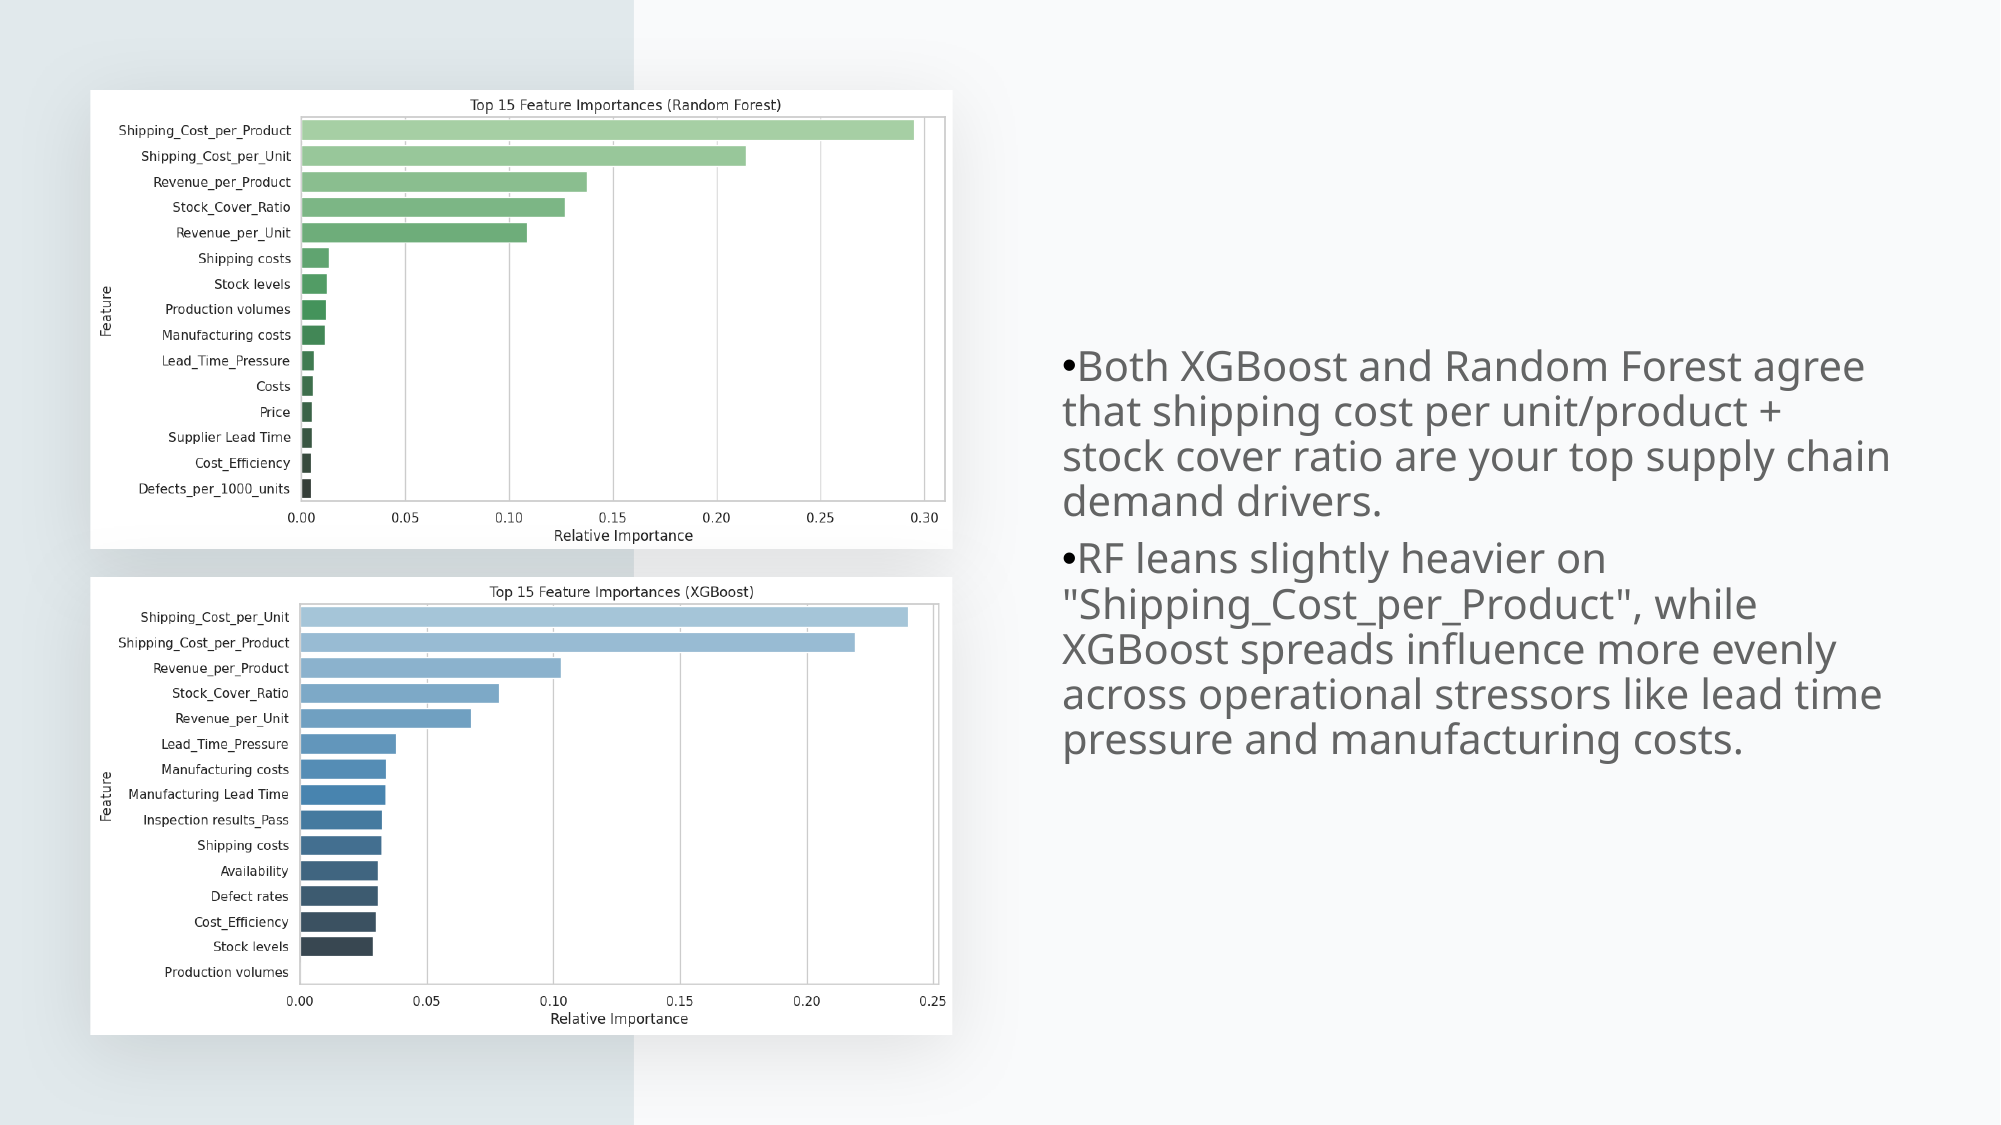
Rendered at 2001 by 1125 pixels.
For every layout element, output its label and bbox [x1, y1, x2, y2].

picture [89, 576, 953, 1036]
text_box [0, 0, 2000, 1125]
picture [89, 89, 954, 549]
